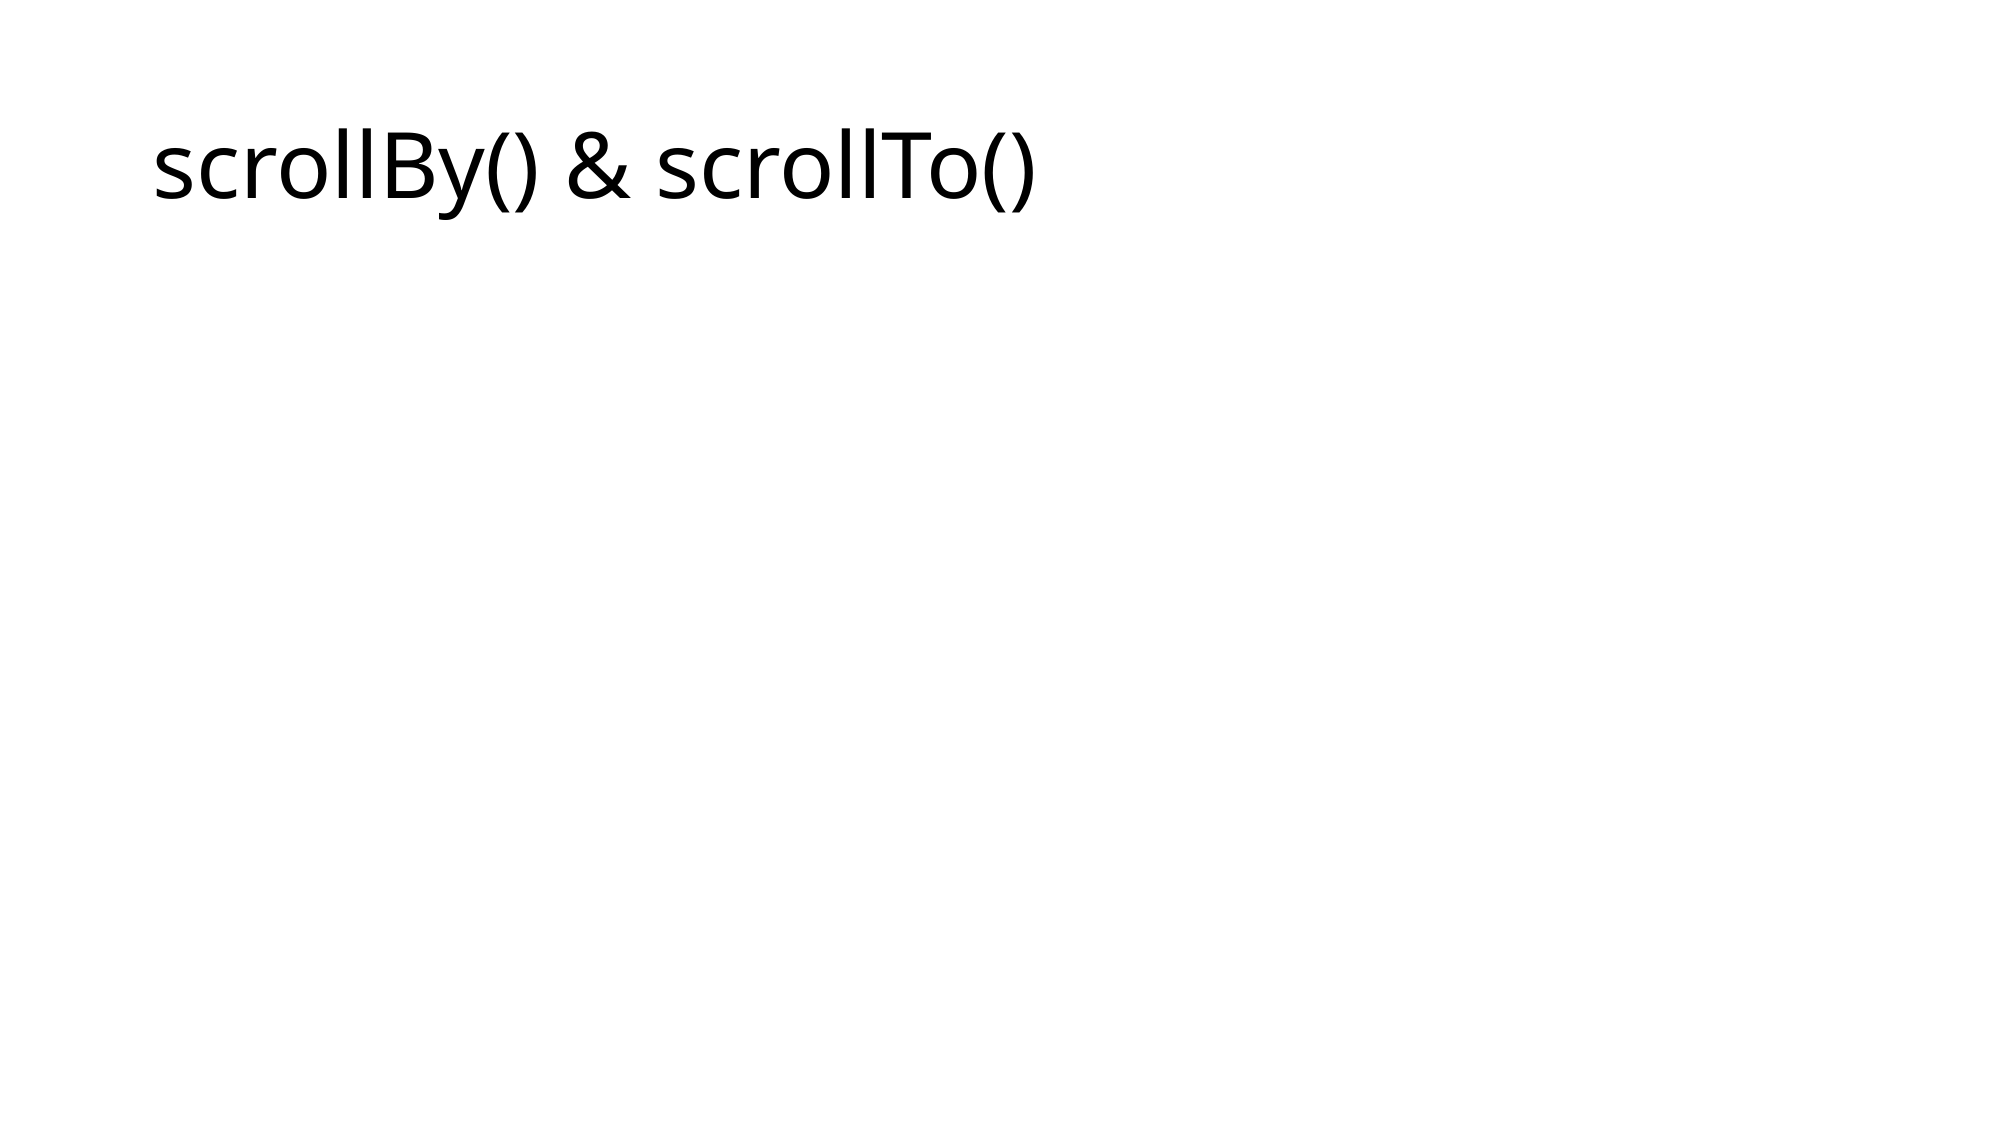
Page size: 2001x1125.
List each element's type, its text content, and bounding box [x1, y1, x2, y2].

title scrollBy() & scrollTo() [137, 59, 1863, 278]
